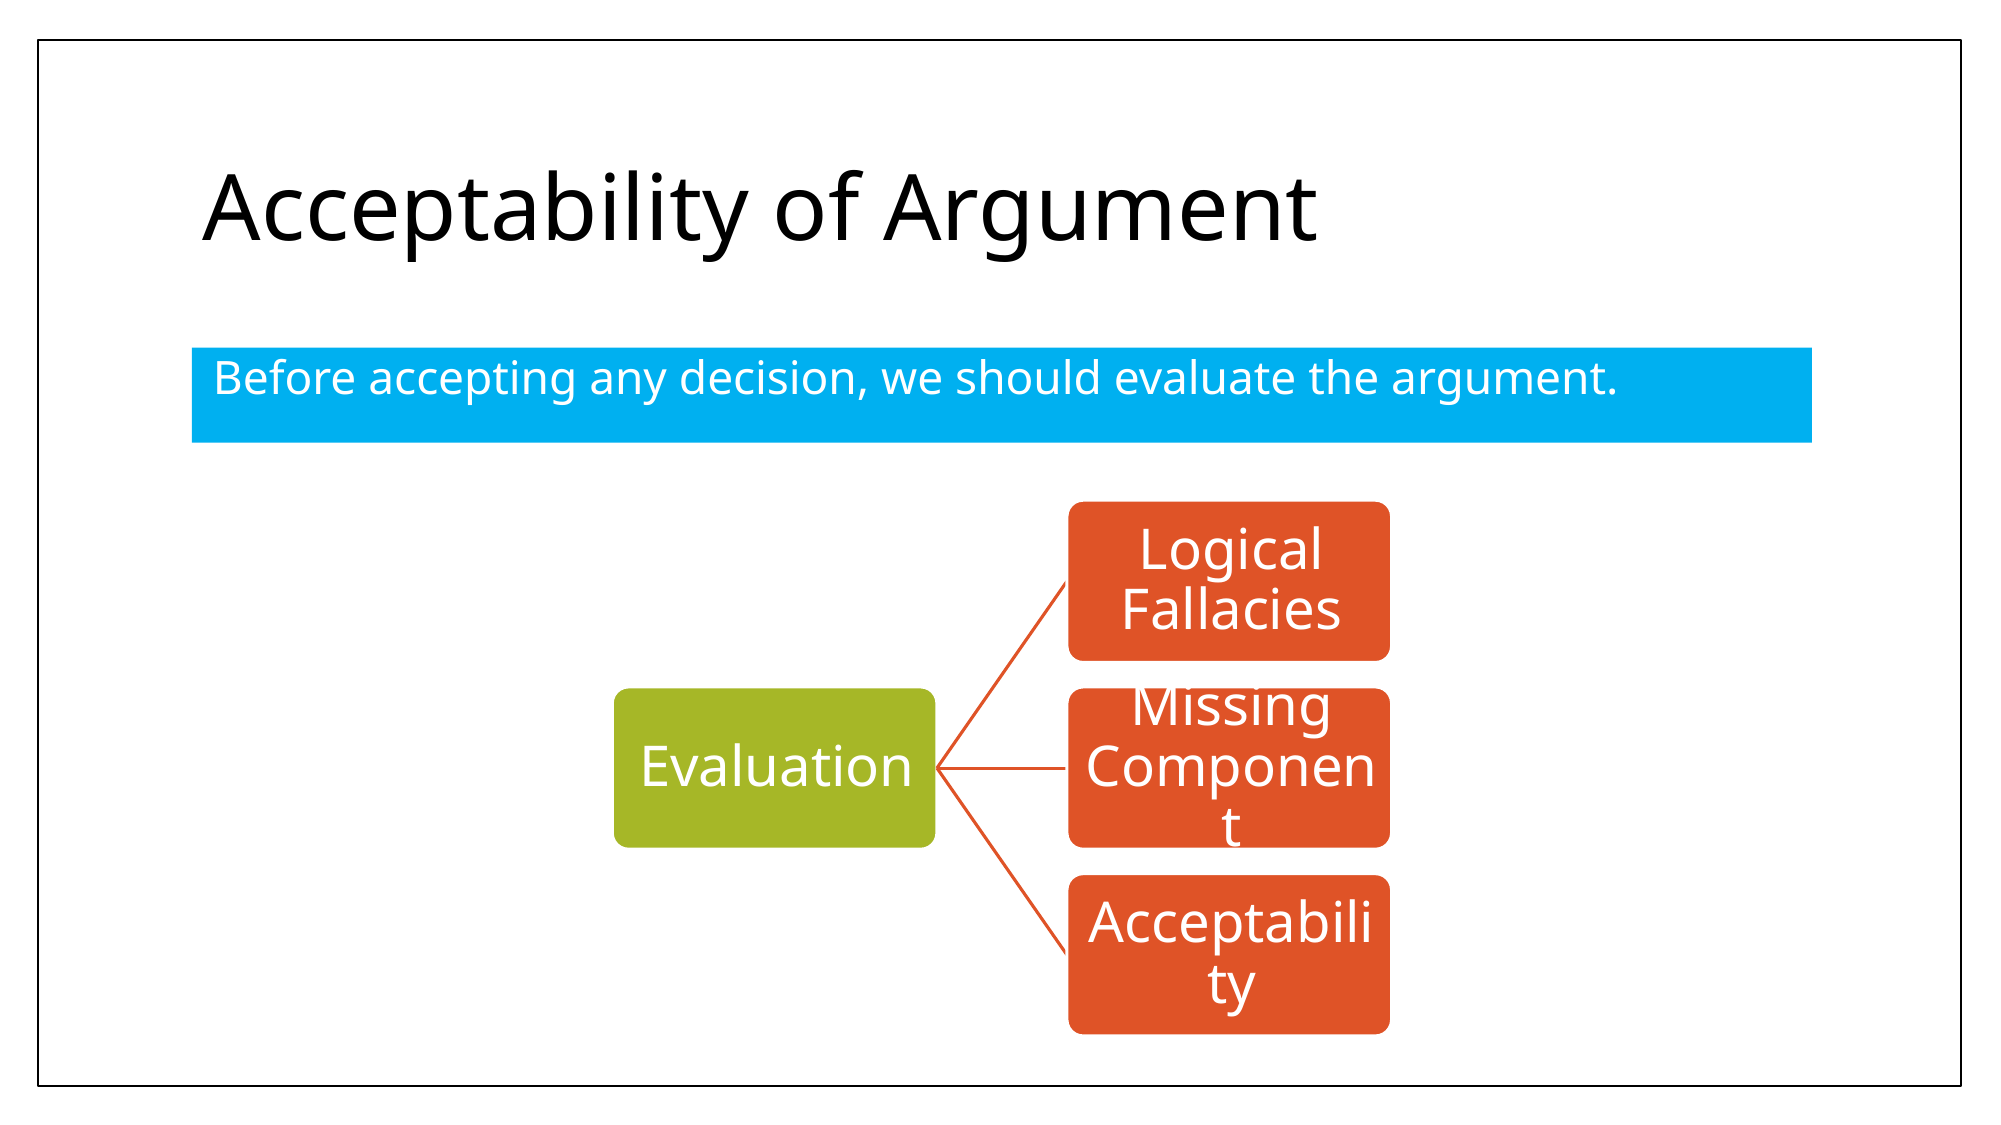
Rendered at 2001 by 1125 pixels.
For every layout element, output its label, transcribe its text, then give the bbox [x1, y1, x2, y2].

list Before accepting any decision, we should evaluate the argument. [191, 347, 1812, 443]
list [611, 467, 1393, 1069]
title Acceptability of Argument [187, 99, 1808, 323]
